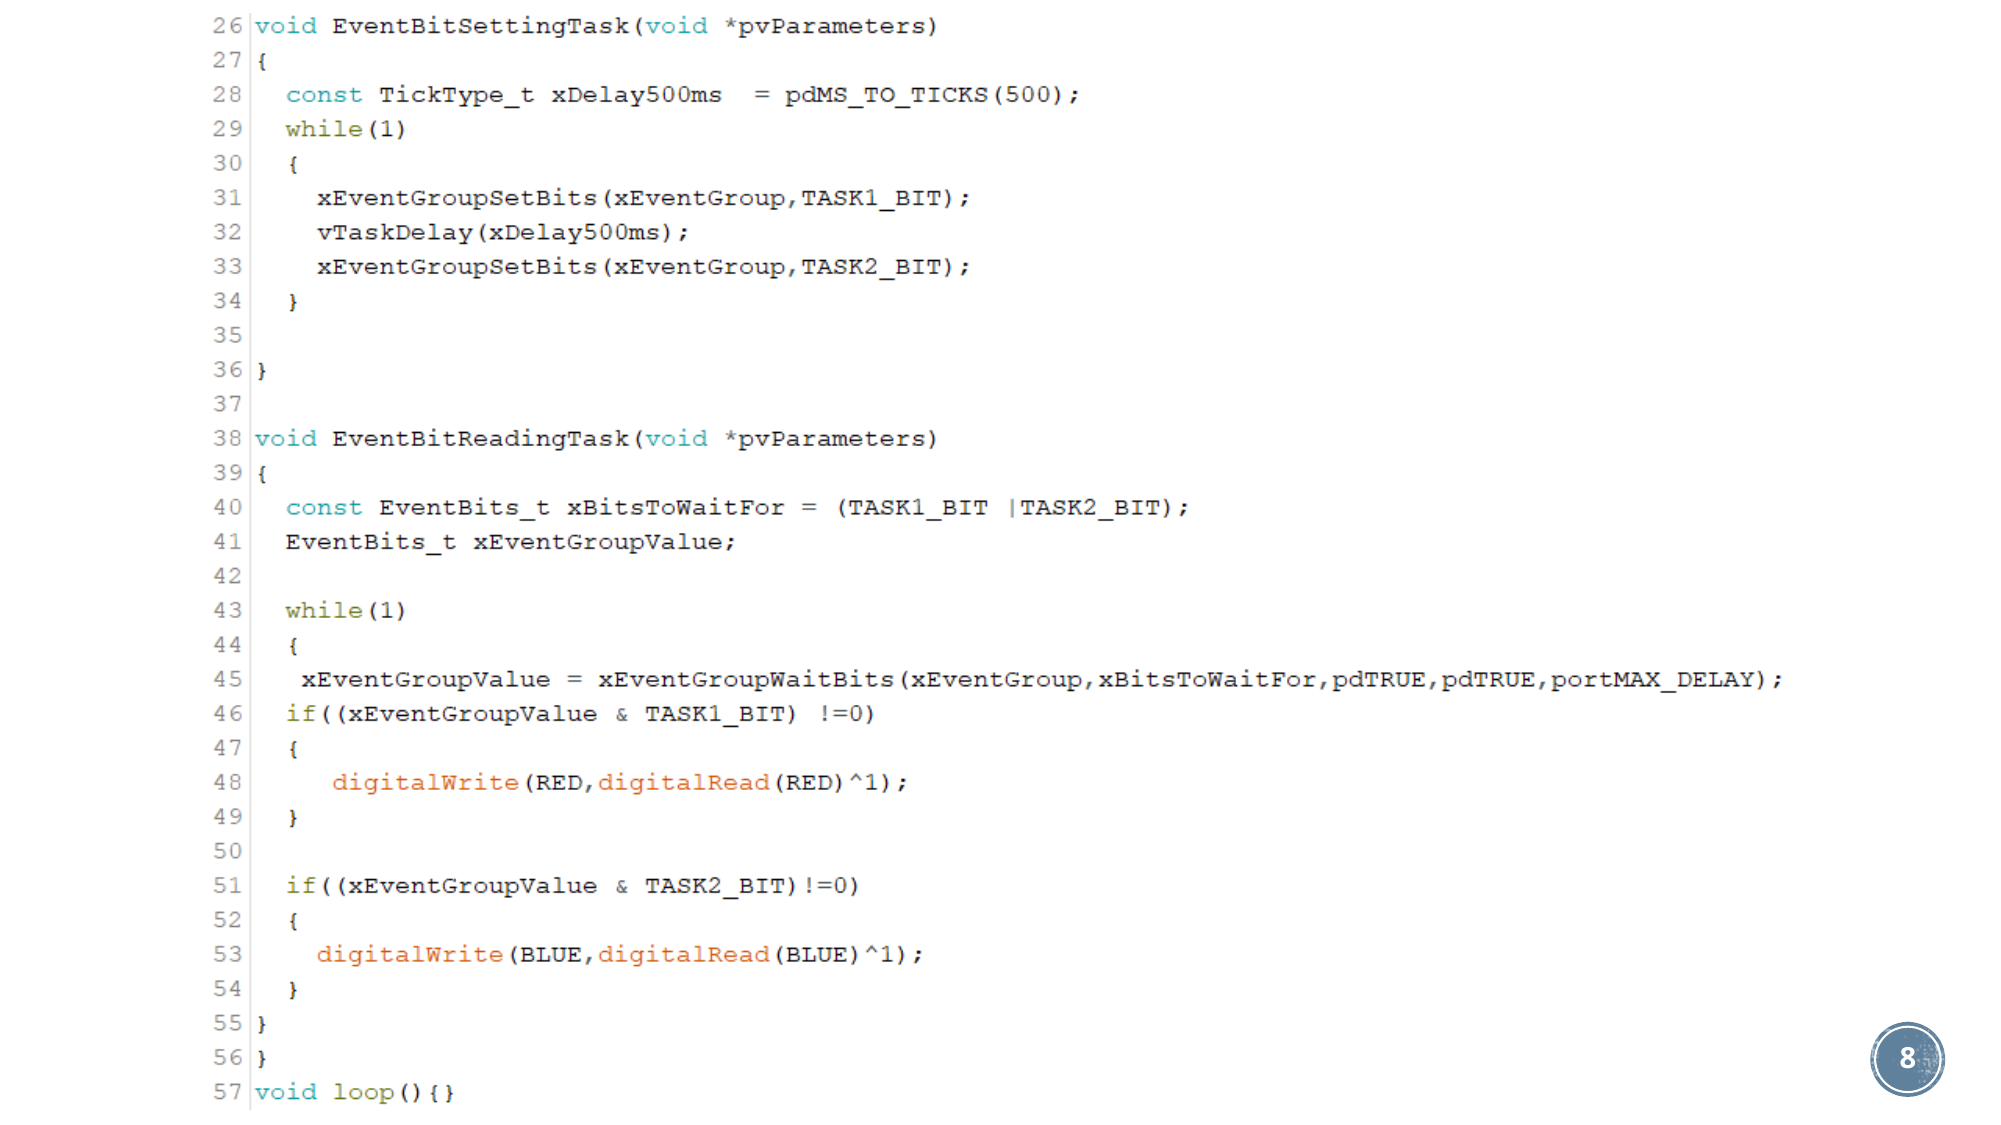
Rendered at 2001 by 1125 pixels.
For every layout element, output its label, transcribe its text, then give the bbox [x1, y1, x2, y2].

picture [206, 13, 1794, 1112]
slide_number 8 [1855, 1028, 1961, 1089]
